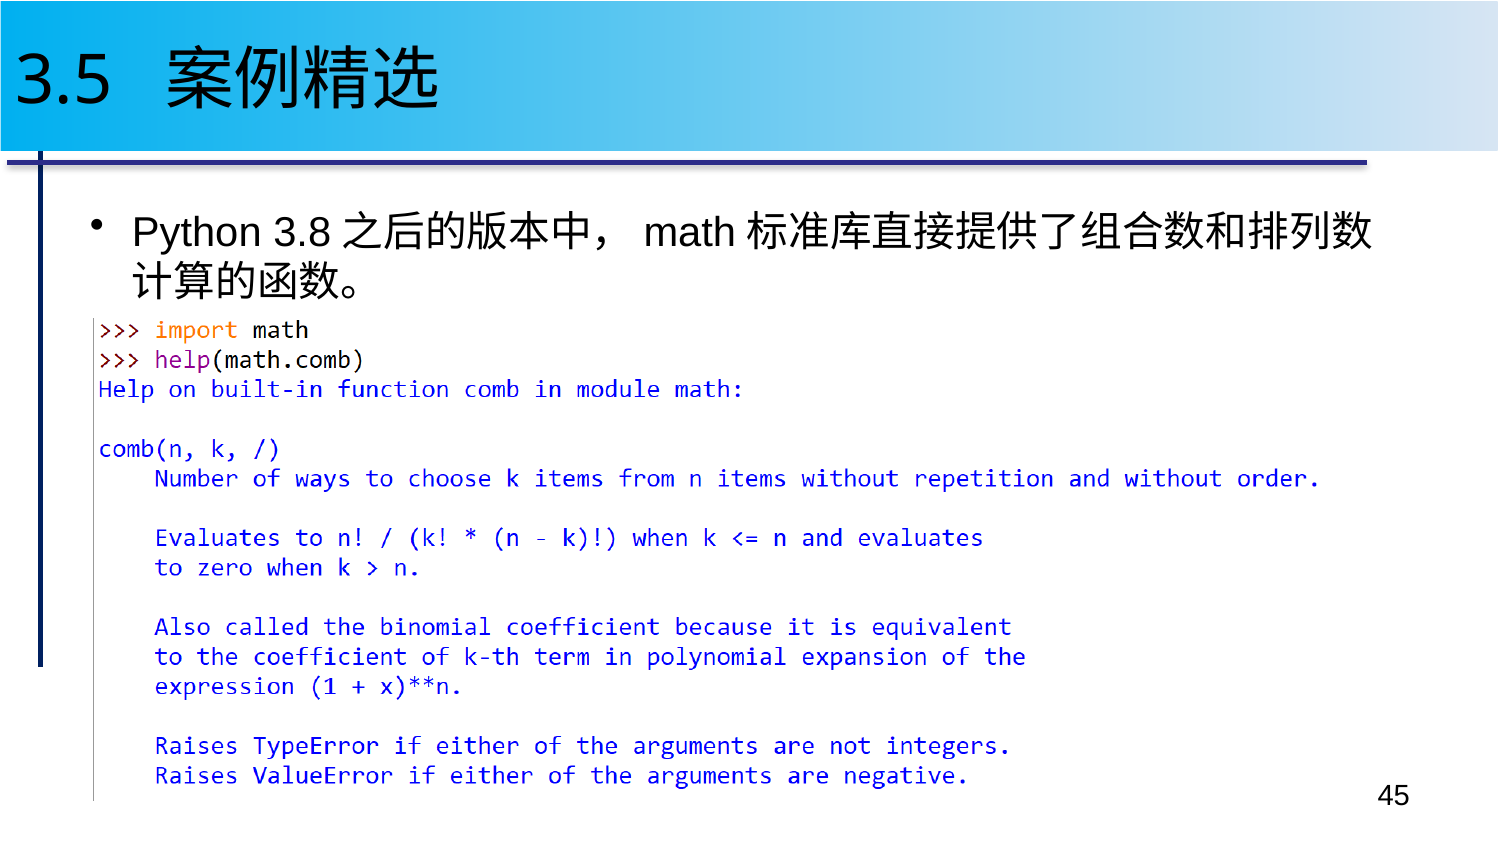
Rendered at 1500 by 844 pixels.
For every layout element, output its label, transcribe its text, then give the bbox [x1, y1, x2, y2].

list Python 3.8之后的版本中，math标准库直接提供了组合数和排列数计算的函数。 [74, 196, 1426, 755]
slide_number 45 [1074, 768, 1426, 828]
title 3.5 案例精选 [0, 1, 1498, 152]
picture [93, 318, 1324, 802]
